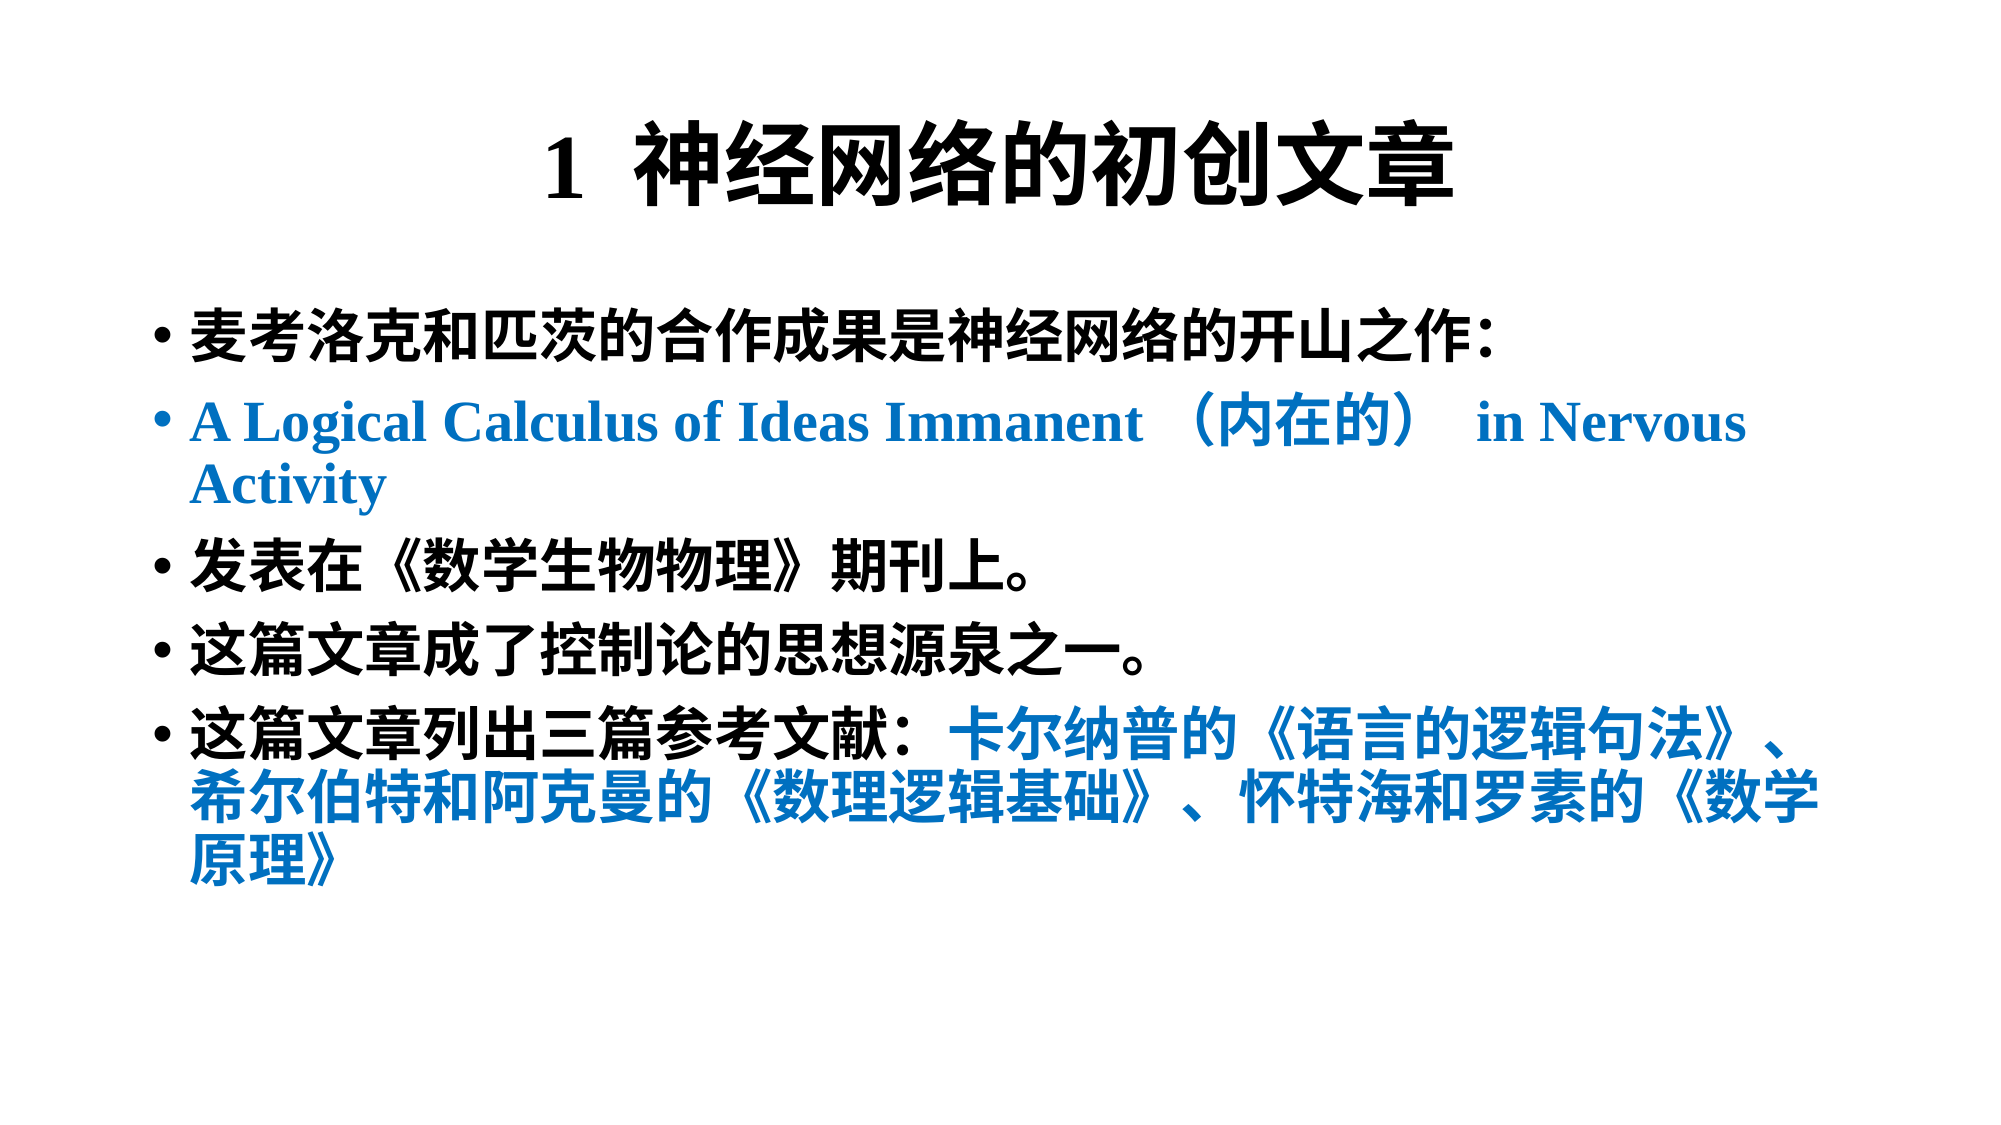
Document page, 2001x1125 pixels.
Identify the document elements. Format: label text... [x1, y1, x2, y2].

list 麦考洛克和匹茨的合作成果是神经网络的开山之作： A Logical Calculus of Ideas Immanent（内在的） in Nervous Activity 发表在《数学生物物理》期刊上。 这篇文章成了控制论的思想源泉之一。 这篇文章列出三篇参考文献：卡尔纳普的《语言的逻辑句法》、希尔伯特和阿克曼的《数理逻辑基础》、怀特海和罗素的《数学原理》 [137, 299, 1863, 1014]
title 1 神经网络的初创文章 [137, 59, 1863, 278]
